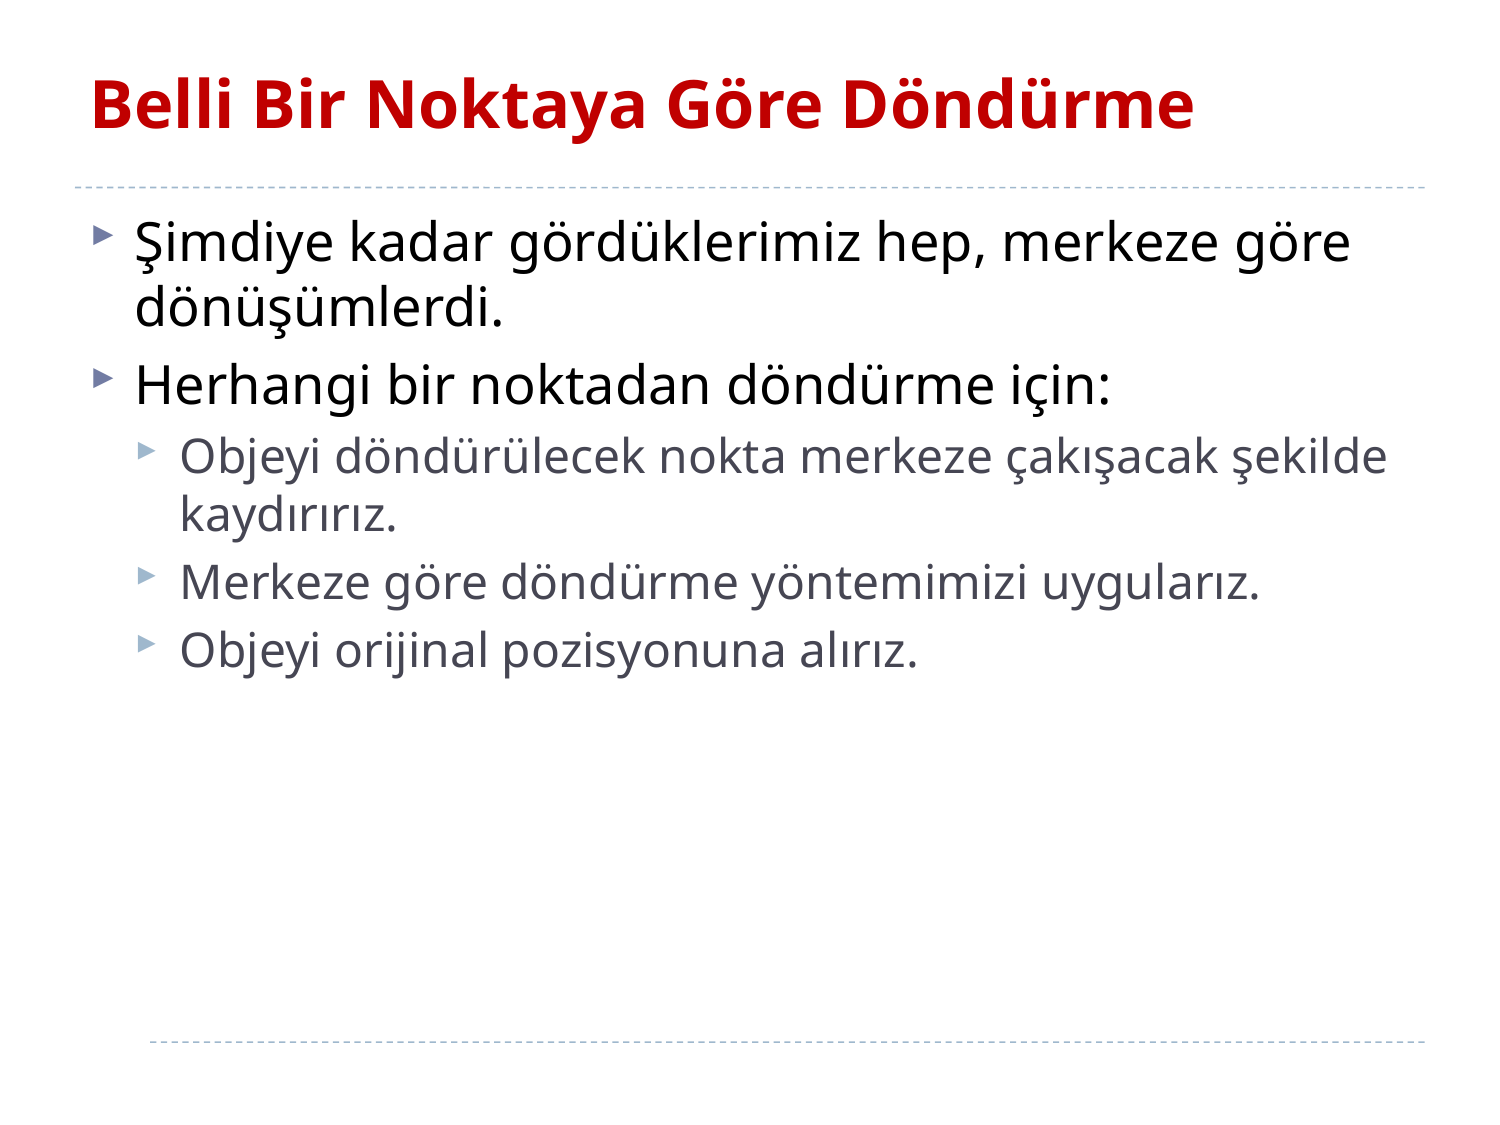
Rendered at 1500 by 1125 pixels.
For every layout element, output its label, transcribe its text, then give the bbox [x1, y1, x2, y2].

title Belli Bir Noktaya Göre Döndürme [75, 20, 1425, 183]
list Şimdiye kadar gördüklerimiz hep, merkeze göre dönüşümlerdi. Herhangi bir noktadan döndürme için: Objeyi döndürülecek nokta merkeze çakışacak şekilde kaydırırız. Merkeze göre döndürme yöntemimizi uygularız. Objeyi orijinal pozisyonuna alırız. [75, 200, 1425, 1010]
